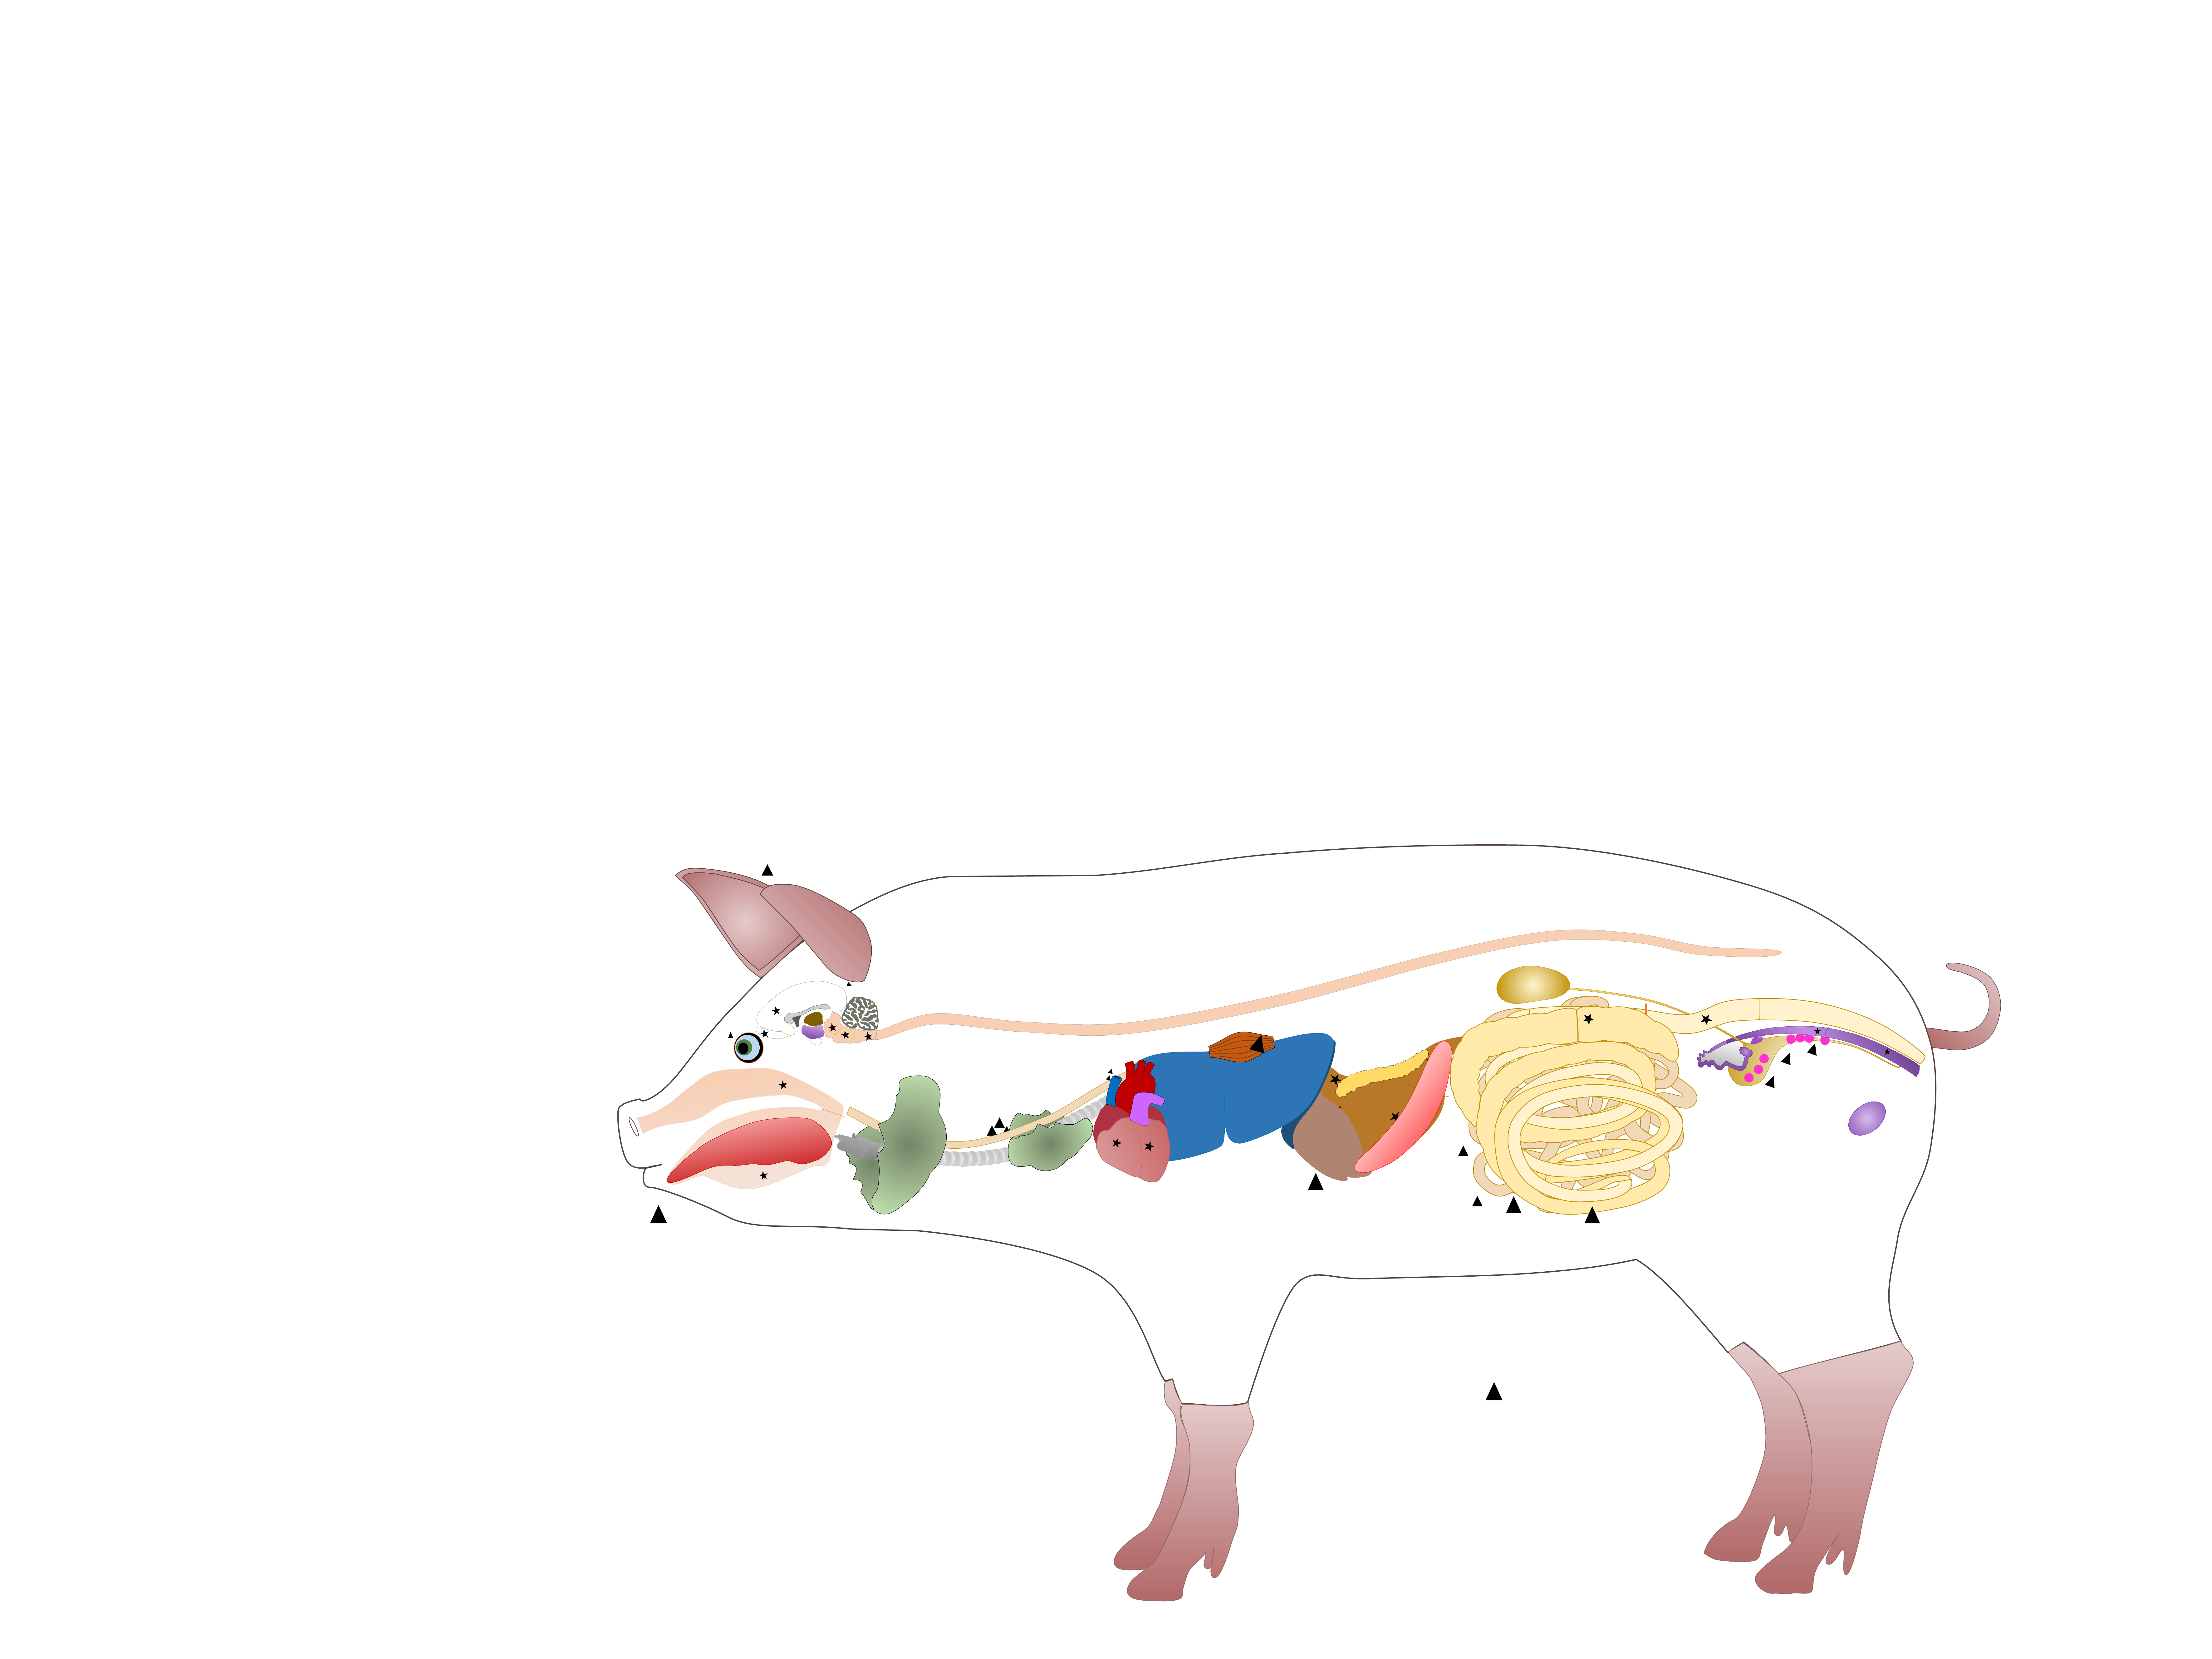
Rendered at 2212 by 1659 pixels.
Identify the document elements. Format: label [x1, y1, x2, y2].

text_box [1114, 1341, 1914, 1601]
text_box [1936, 963, 2001, 1051]
text_box [1207, 1031, 1277, 1062]
text_box [1450, 955, 1889, 1223]
text_box [1889, 1026, 1920, 1079]
text_box [1308, 1025, 1450, 1169]
text_box [1273, 1100, 1386, 1190]
text_box [840, 981, 878, 1030]
text_box [618, 845, 1936, 1406]
text_box [751, 985, 840, 1037]
text_box [824, 1008, 875, 1047]
text_box [1096, 1061, 1179, 1177]
text_box [675, 865, 872, 982]
text_box [728, 1033, 763, 1063]
text_box [873, 1090, 1096, 1167]
